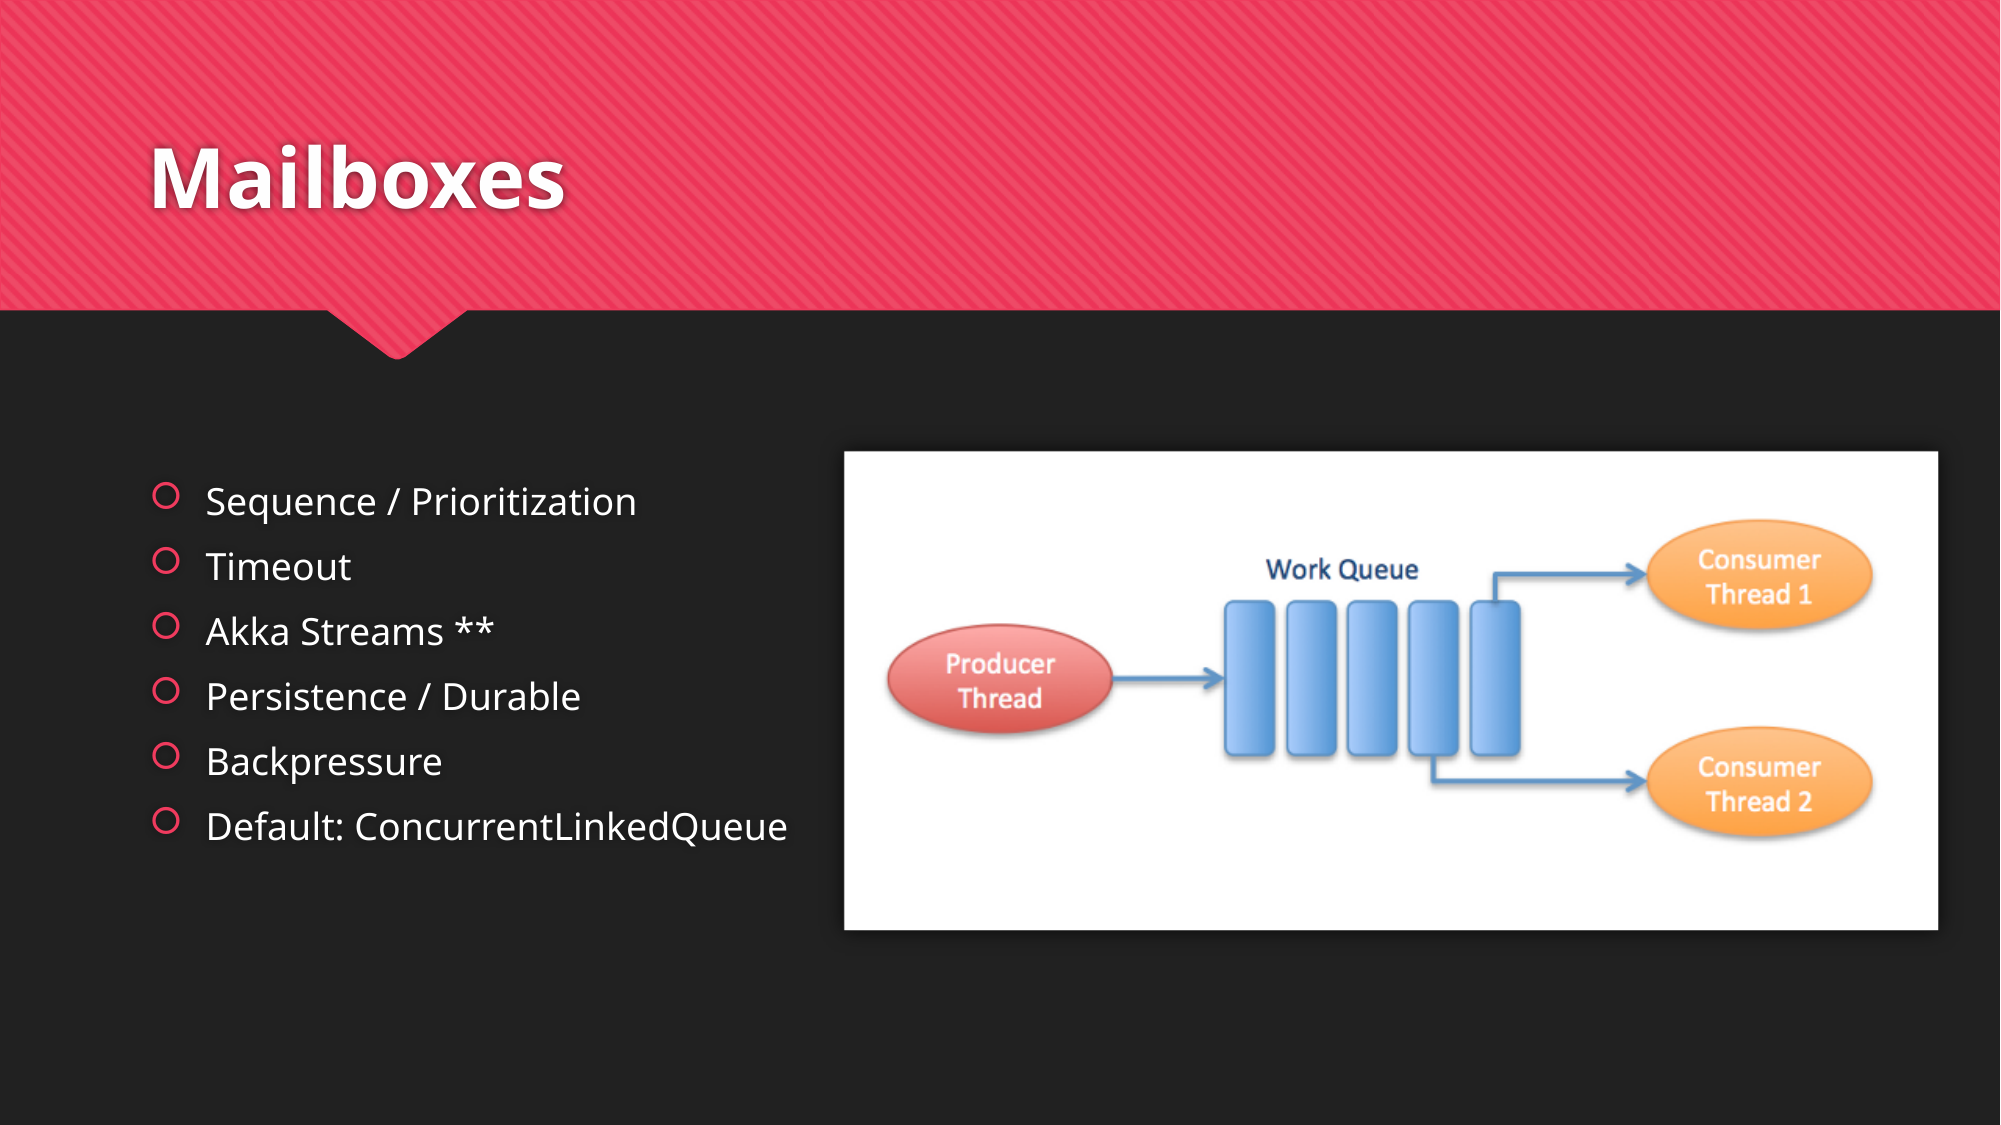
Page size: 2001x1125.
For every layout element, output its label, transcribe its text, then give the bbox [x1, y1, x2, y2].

list Sequence / Prioritization Timeout Akka Streams ** Persistence / Durable Backpressure Default: ConcurrentLinkedQueue [134, 364, 1866, 962]
picture [812, 420, 1970, 962]
title Mailboxes [132, 73, 1868, 233]
